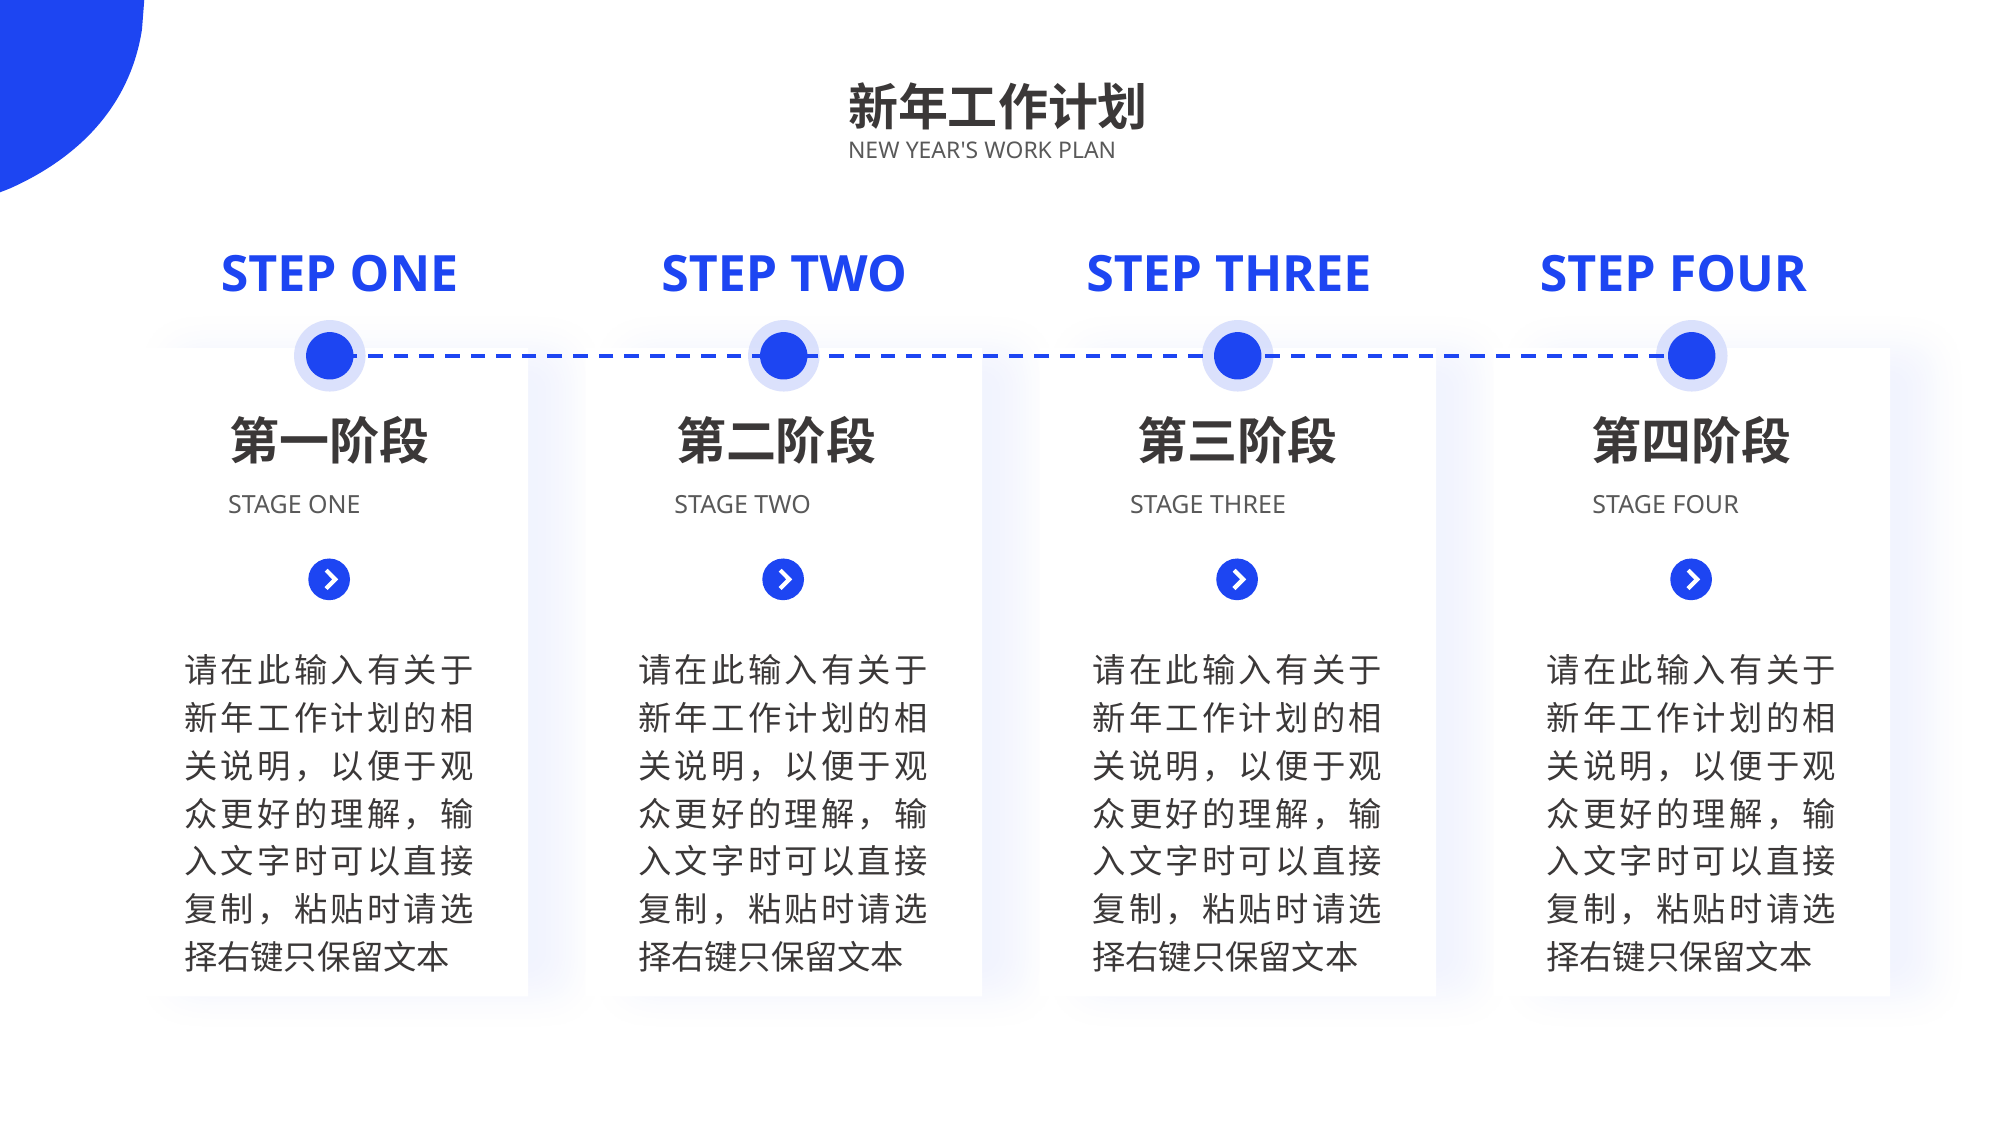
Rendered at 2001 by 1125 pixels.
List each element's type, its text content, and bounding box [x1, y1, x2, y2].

text_box 请在此输入有关于新年工作计划的相关说明，以便于观众更好的理解，输入文字时可以直接复制，粘贴时请选择右键只保留文本 [169, 633, 490, 984]
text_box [1201, 356, 1274, 392]
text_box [747, 356, 820, 392]
text_box [1492, 347, 1891, 997]
text_box [130, 347, 529, 997]
text_box 第一阶段 [207, 408, 453, 478]
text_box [1216, 558, 1258, 601]
text_box [1669, 557, 1714, 602]
text_box 请在此输入有关于新年工作计划的相关说明，以便于观众更好的理解，输入文字时可以直接复制，粘贴时请选择右键只保留文本 [623, 633, 943, 984]
text_box [584, 356, 983, 997]
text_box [833, 75, 1167, 172]
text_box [308, 558, 350, 601]
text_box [1655, 319, 1728, 392]
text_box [293, 319, 366, 392]
text_box [820, 347, 983, 355]
text_box [1038, 347, 1201, 355]
text_box [1038, 356, 1437, 997]
text_box 请在此输入有关于新年工作计划的相关说明，以便于观众更好的理解，输入文字时可以直接复制，粘贴时请选择右键只保留文本 [1531, 633, 1851, 984]
text_box 第二阶段 [661, 408, 907, 478]
text_box [584, 347, 747, 355]
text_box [762, 558, 805, 601]
text_box STAGE THREE [1115, 484, 1361, 527]
text_box 第三阶段 [1115, 408, 1361, 478]
text_box STAGE ONE [213, 484, 447, 527]
text_box STEP TWO [606, 240, 962, 310]
text_box STAGE TWO [659, 484, 908, 527]
text_box [1274, 347, 1437, 355]
text_box [1685, 567, 1702, 592]
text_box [1201, 319, 1274, 355]
text_box 请在此输入有关于新年工作计划的相关说明，以便于观众更好的理解，输入文字时可以直接复制，粘贴时请选择右键只保留文本 [1077, 633, 1398, 984]
text_box 第四阶段 [1569, 408, 1814, 478]
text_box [747, 319, 820, 355]
text_box STEP ONE [161, 240, 518, 310]
text_box STAGE FOUR [1577, 484, 1806, 527]
text_box STEP THREE [1051, 240, 1407, 310]
text_box STEP FOUR [1495, 240, 1852, 310]
